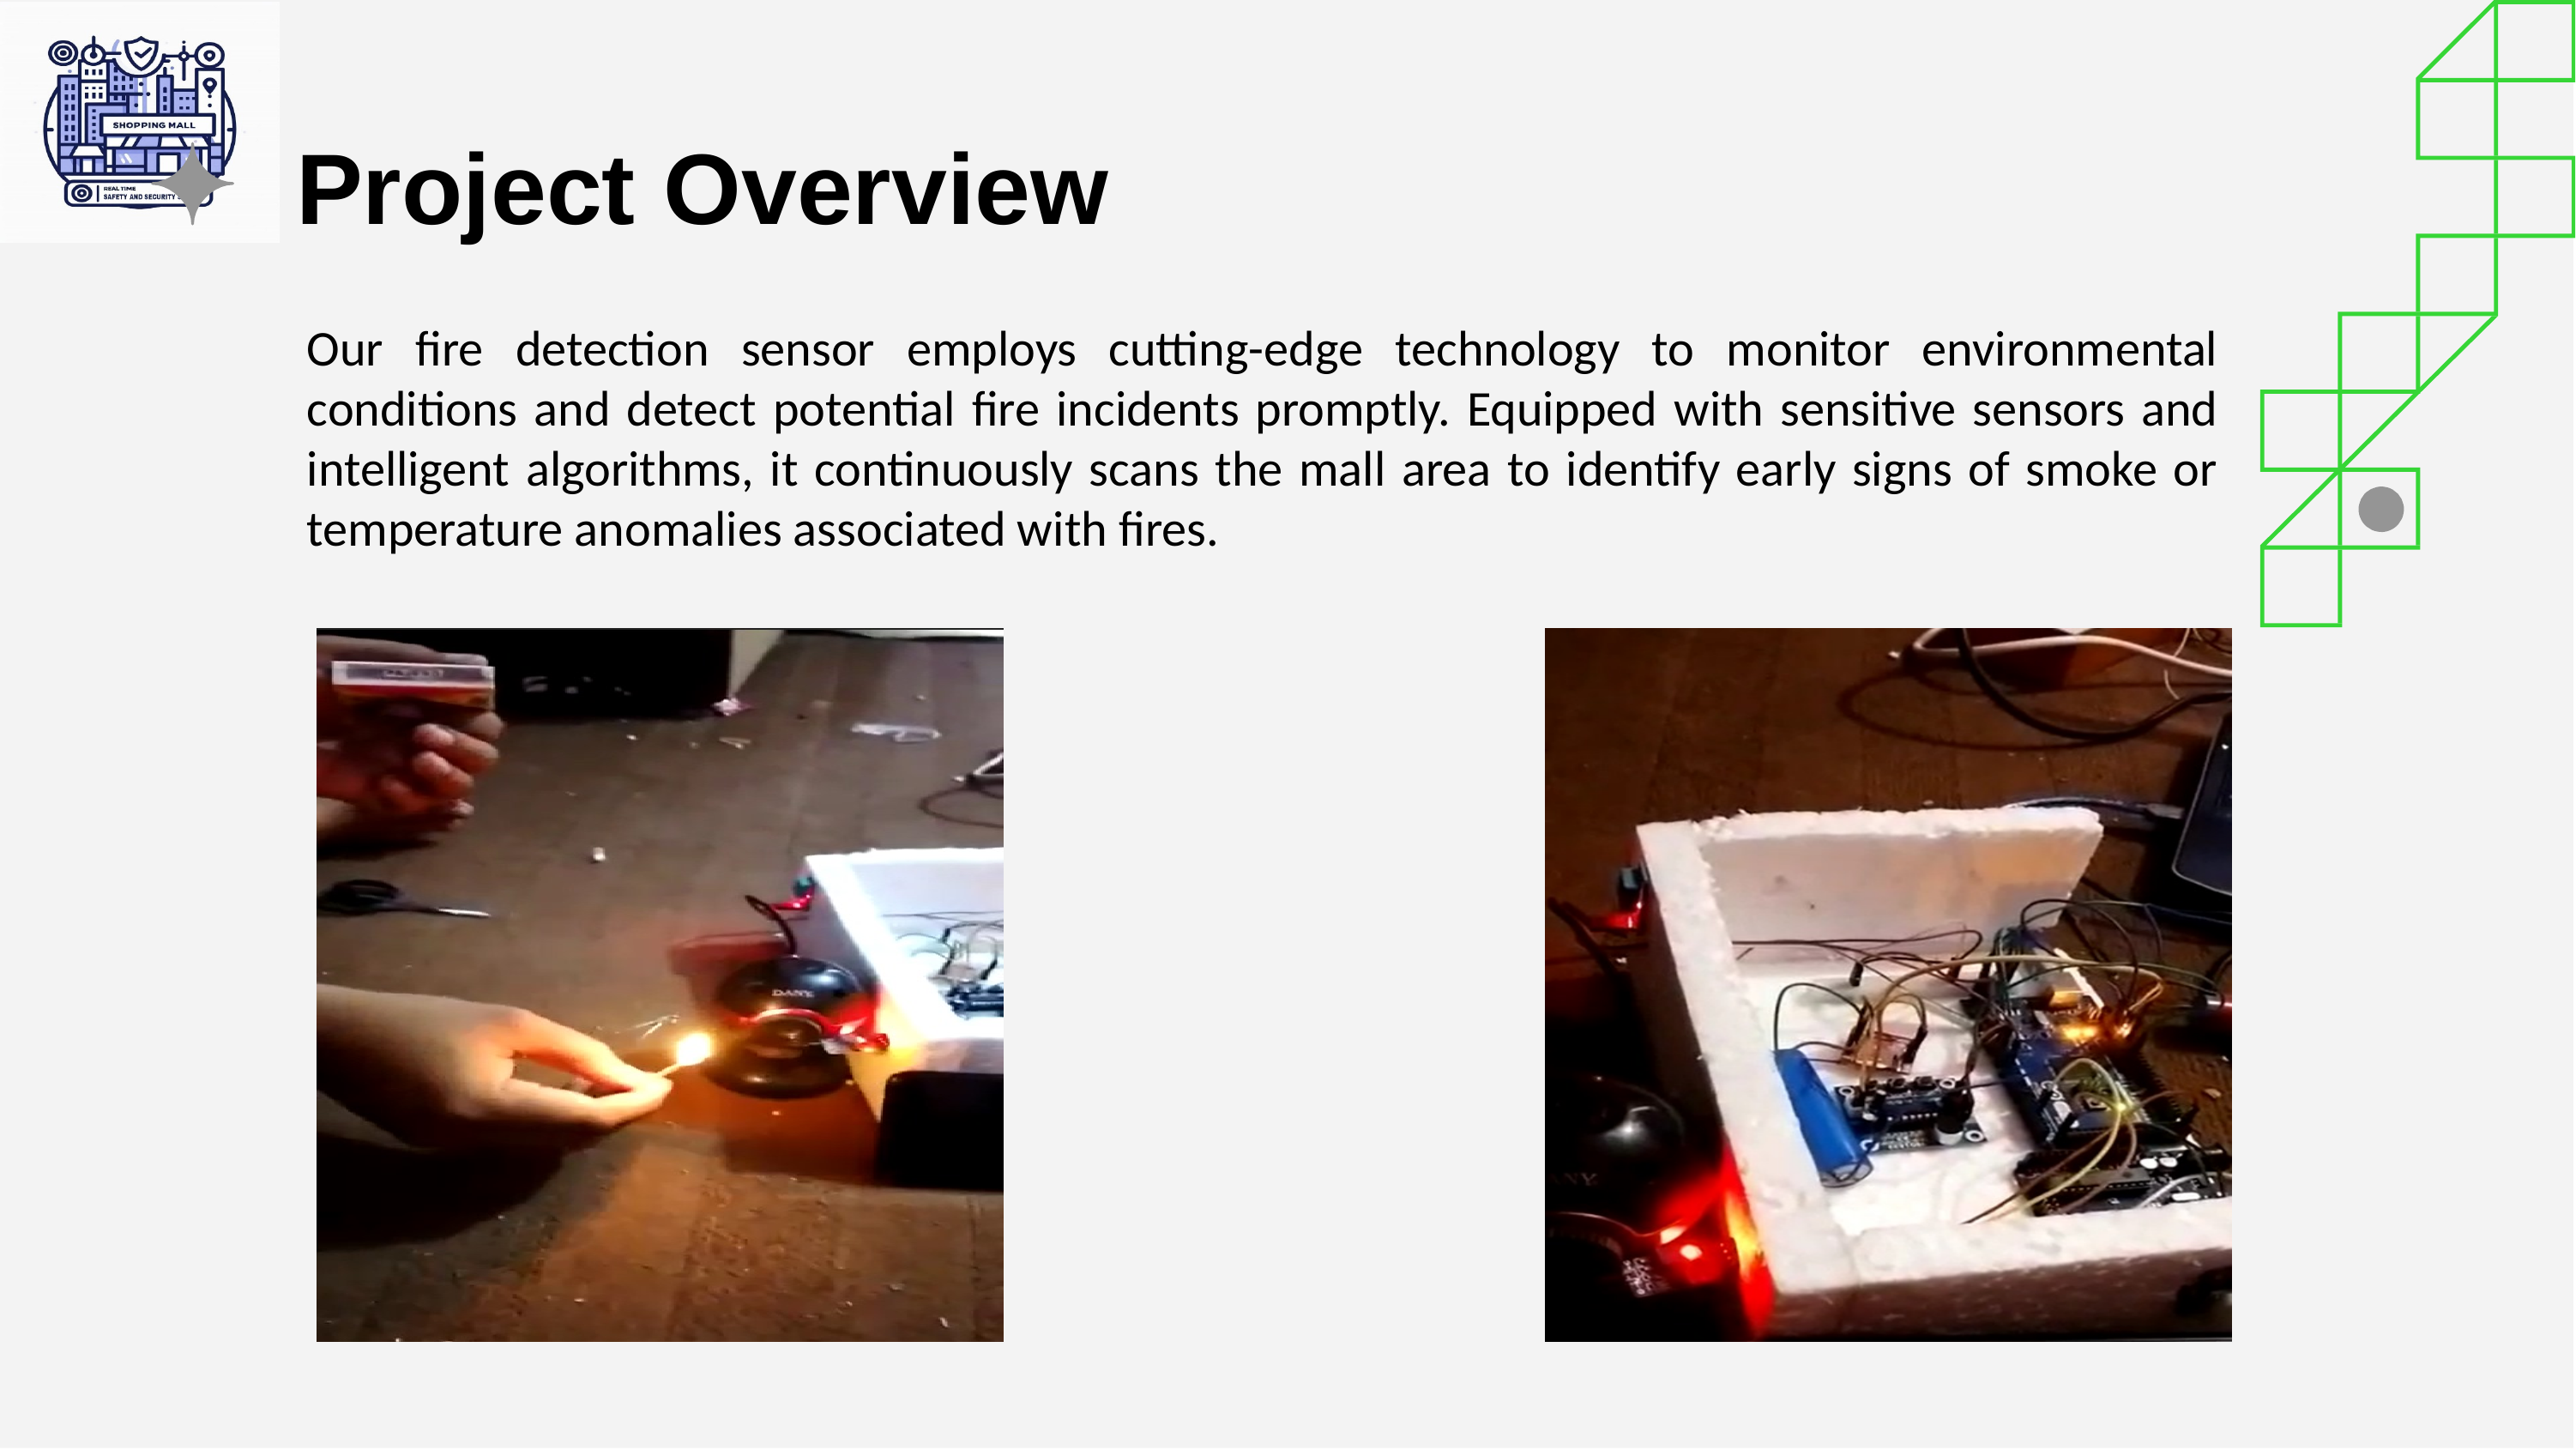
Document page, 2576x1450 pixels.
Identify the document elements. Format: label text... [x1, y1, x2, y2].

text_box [150, 142, 235, 226]
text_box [2259, 0, 2576, 628]
title Project Overview [294, 122, 1247, 309]
picture [317, 628, 1004, 1342]
text_box Our fire detection sensor employs cutting-edge technology to monitor environmental conditions and detect potential fire incidents promptly. Equipped with sensitive sensors and intelligent algorithms, it continuously scans the mall area to identify early signs of smoke or temperature anomalies associated with fires. [294, 309, 2231, 562]
picture [0, 1, 280, 243]
picture [1544, 628, 2232, 1342]
